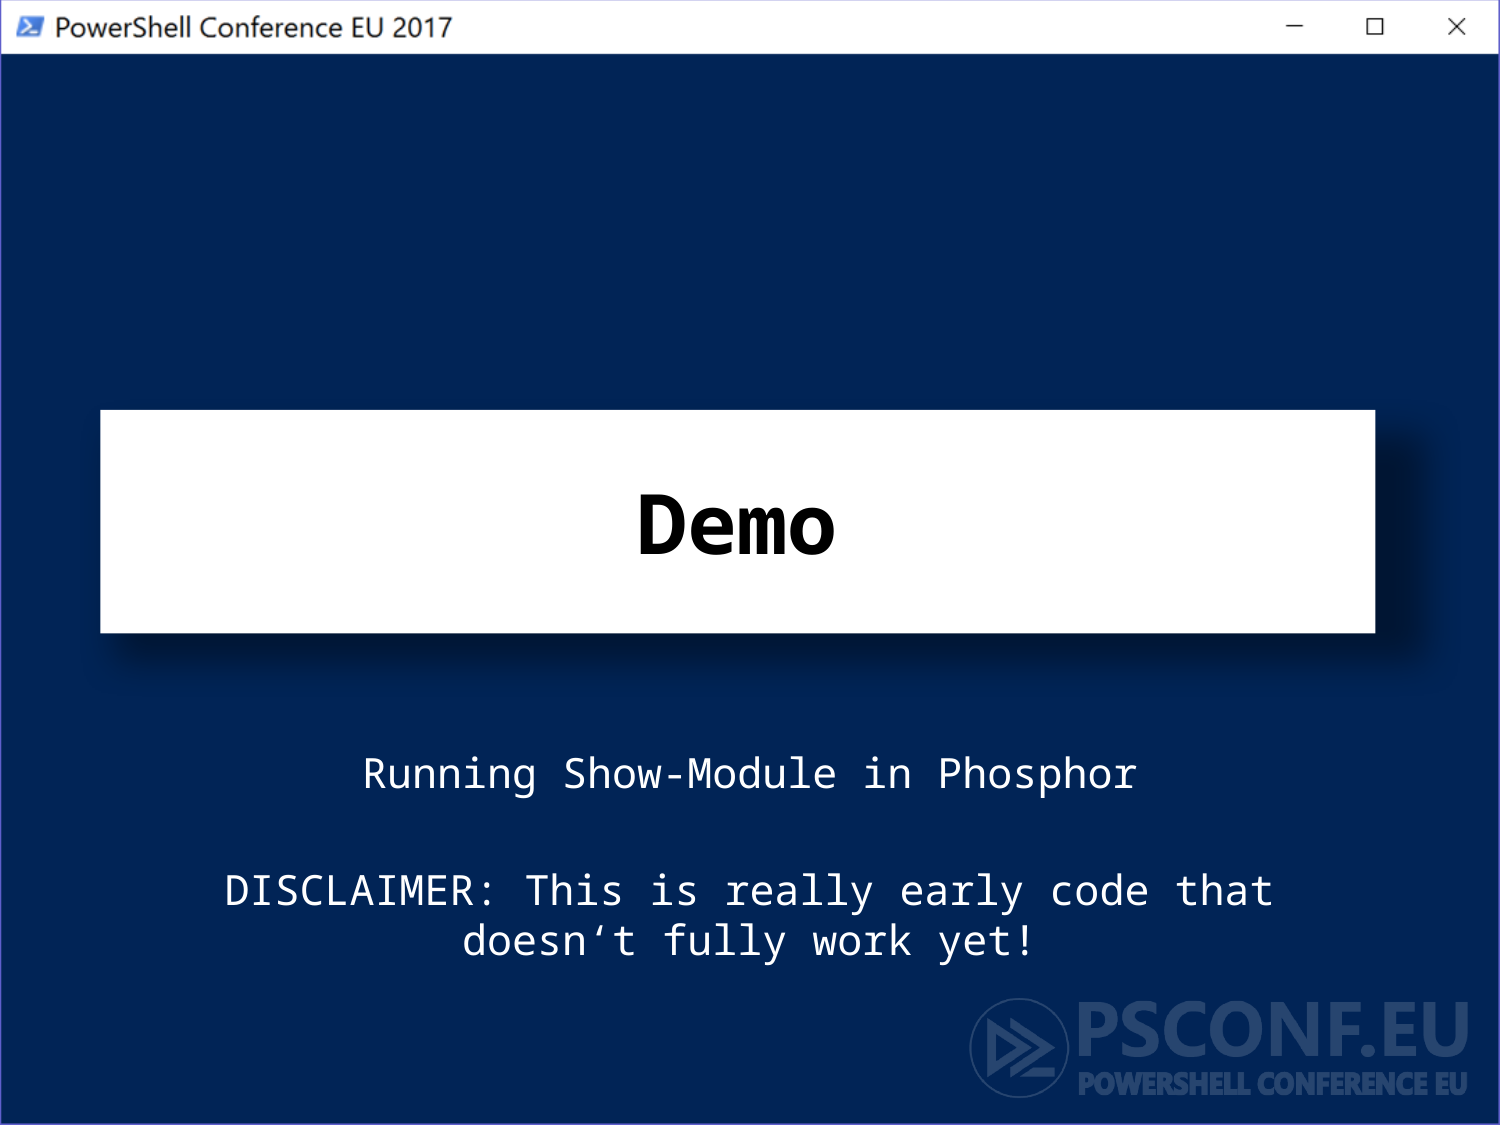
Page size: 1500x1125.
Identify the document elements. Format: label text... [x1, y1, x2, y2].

list Running Show-Module in Phosphor DISCLAIMER: This is really early code that doesn‘t fully work yet! [112, 739, 1388, 986]
picture [0, 0, 1500, 1125]
title Demo [94, 404, 1382, 640]
